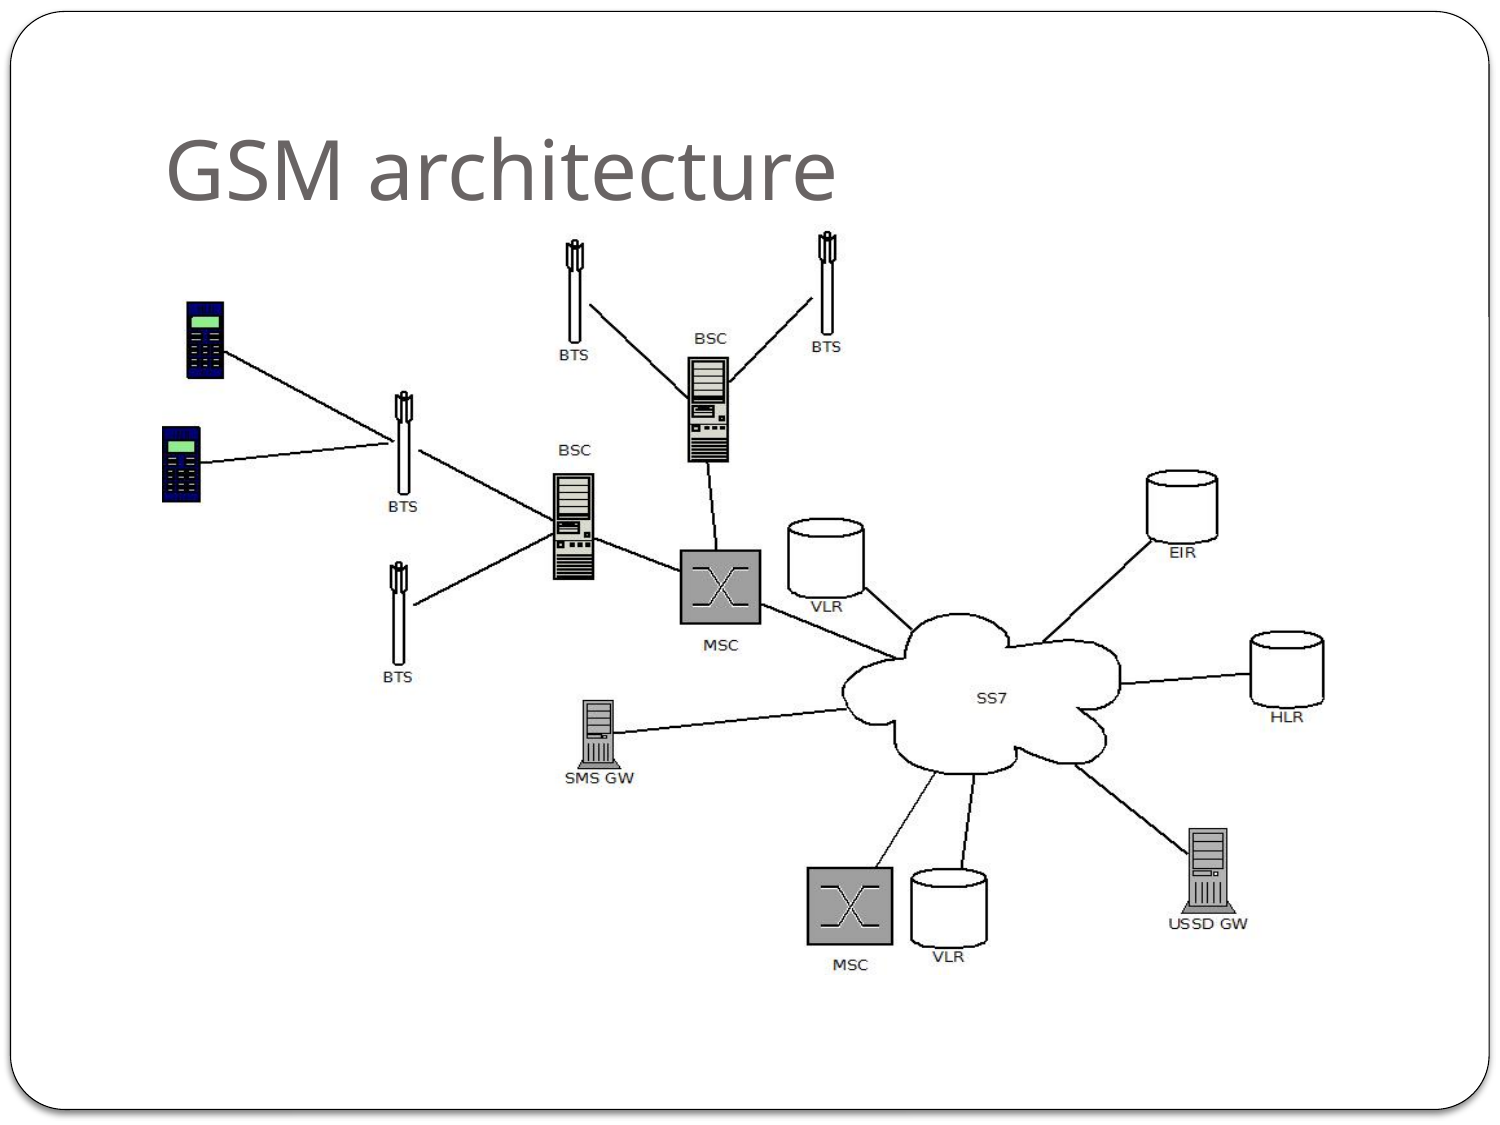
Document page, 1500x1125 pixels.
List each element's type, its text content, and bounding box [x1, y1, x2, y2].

title GSM architecture [150, 45, 1425, 233]
picture [162, 224, 1326, 976]
